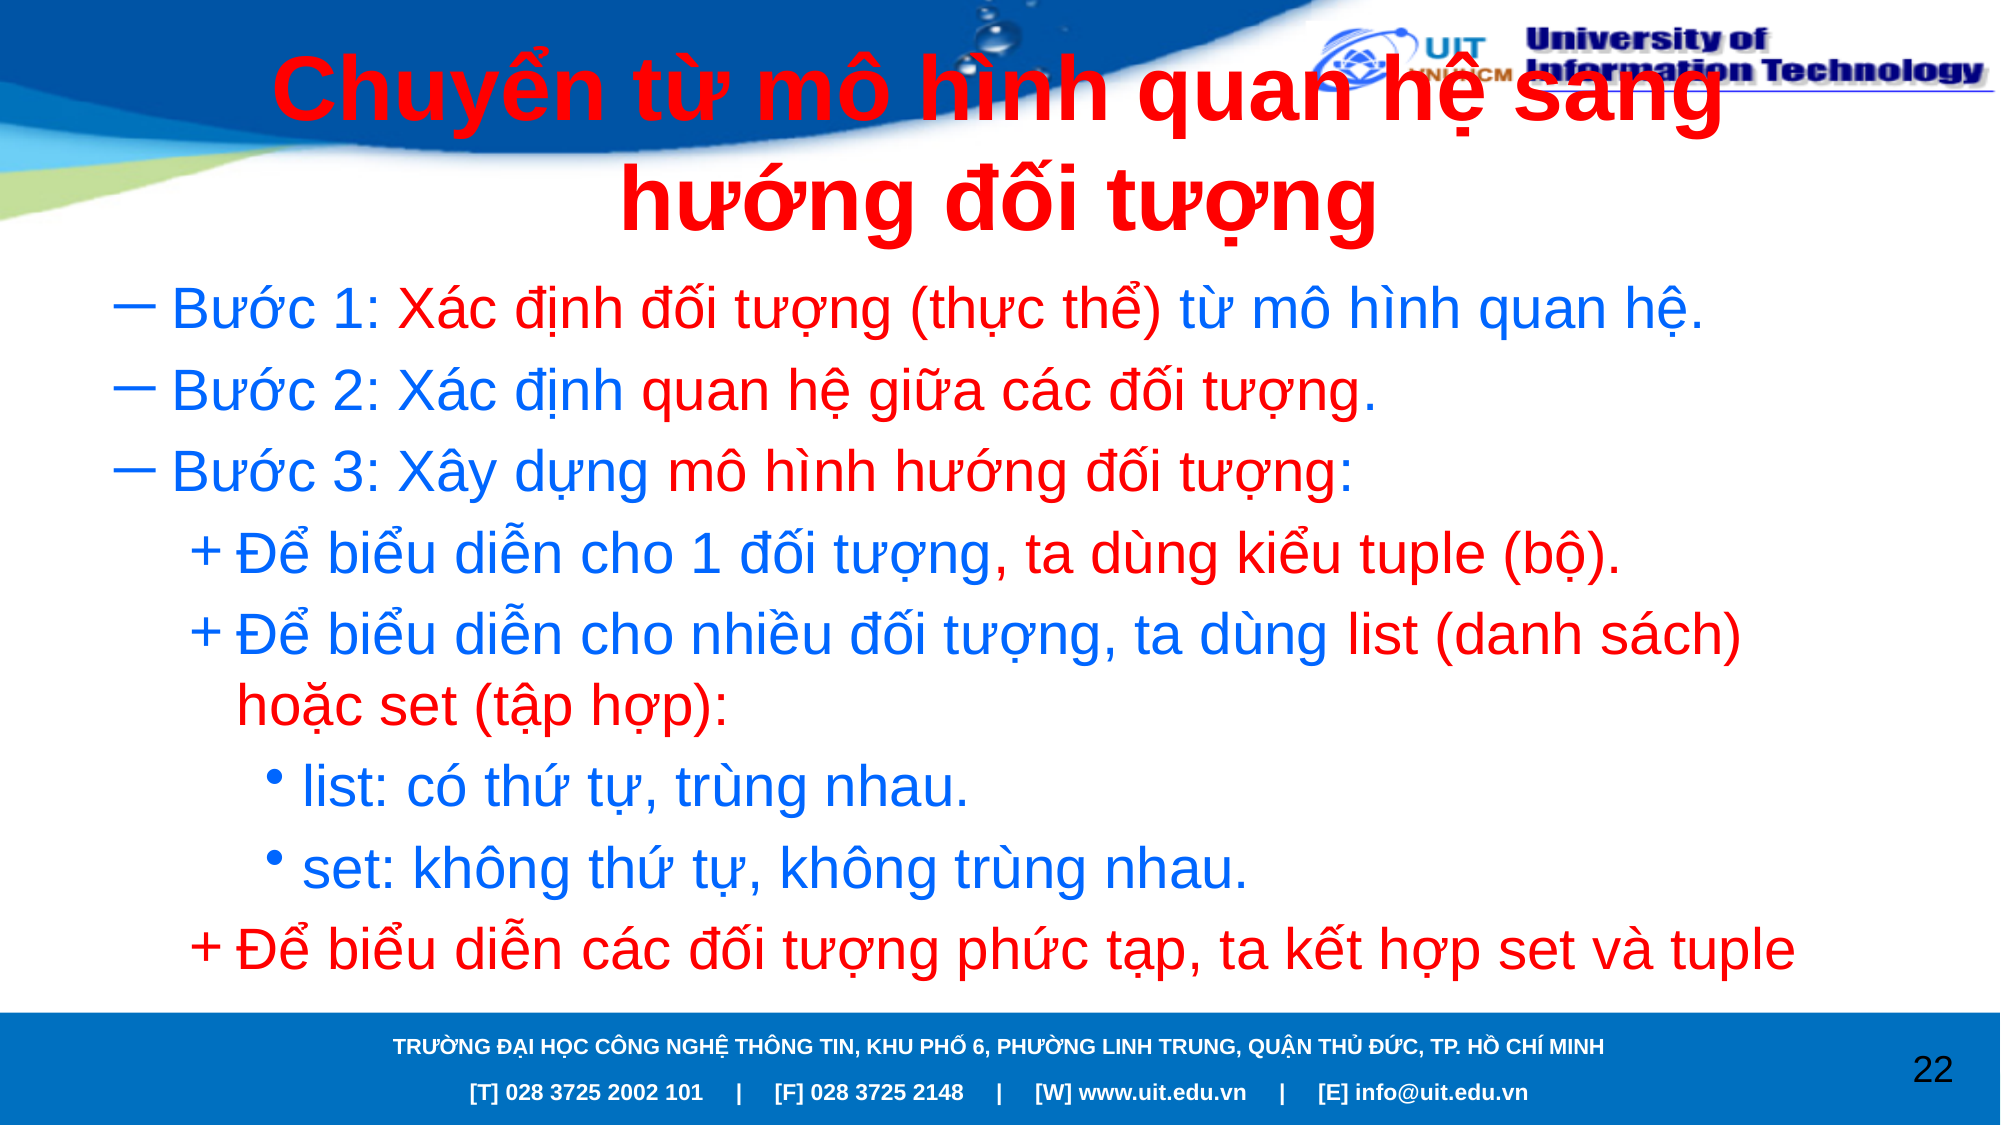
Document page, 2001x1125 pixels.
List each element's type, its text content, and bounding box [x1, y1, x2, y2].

title Chuyển từ mô hình quan hệ sang hướng đối tượng [99, 45, 1900, 233]
list Bước 1: Xác định đối tượng (thực thể) từ mô hình quan hệ. Bước 2: Xác định quan hệ giữa các đối tượng. Bước 3: Xây dựng mô hình hướng đối tượng: Để biểu diễn cho 1 đối tượng, ta dùng kiểu tuple (bộ). Để biểu diễn cho nhiều đối tượng, ta dùng list (danh sách) hoặc set (tập hợp): list: có thứ tự, trùng nhau. set: không thứ tự, không trùng nhau. Để biểu diễn các đối tượng phức tạp, ta kết hợp set và tuple [99, 262, 1900, 1005]
picture [0, 0, 2001, 1125]
